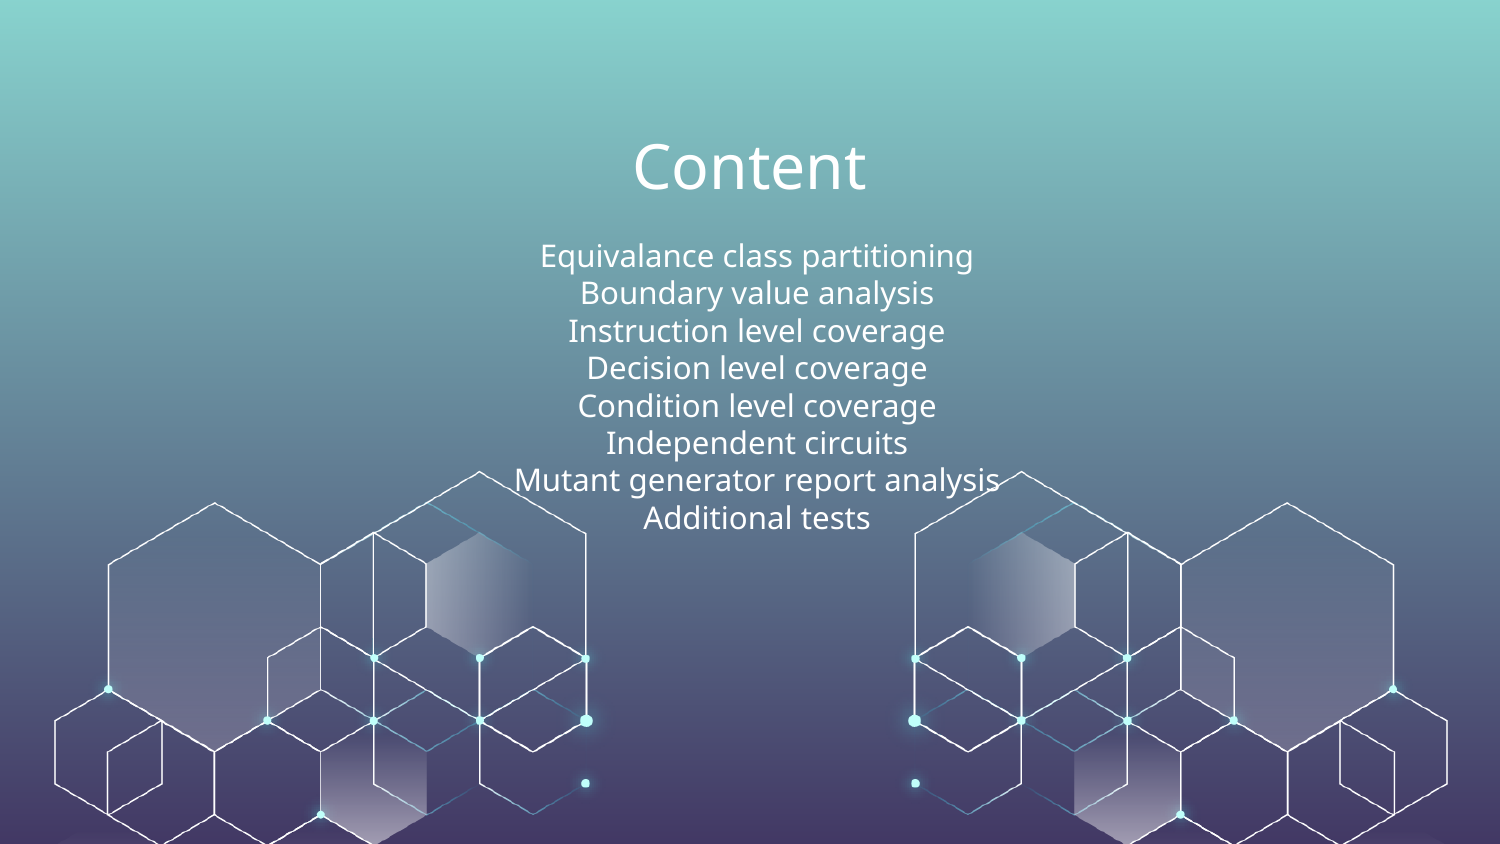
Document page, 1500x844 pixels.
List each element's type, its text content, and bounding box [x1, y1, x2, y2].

picture [876, 470, 1500, 844]
subtitle Equivalance class partitioning Boundary value analysis Instruction level coverage Decision level coverage Condition level coverage Independent circuits Mutant generator report analysis Additional tests [433, 224, 1067, 619]
picture [0, 470, 624, 844]
title Content [471, 116, 1029, 254]
